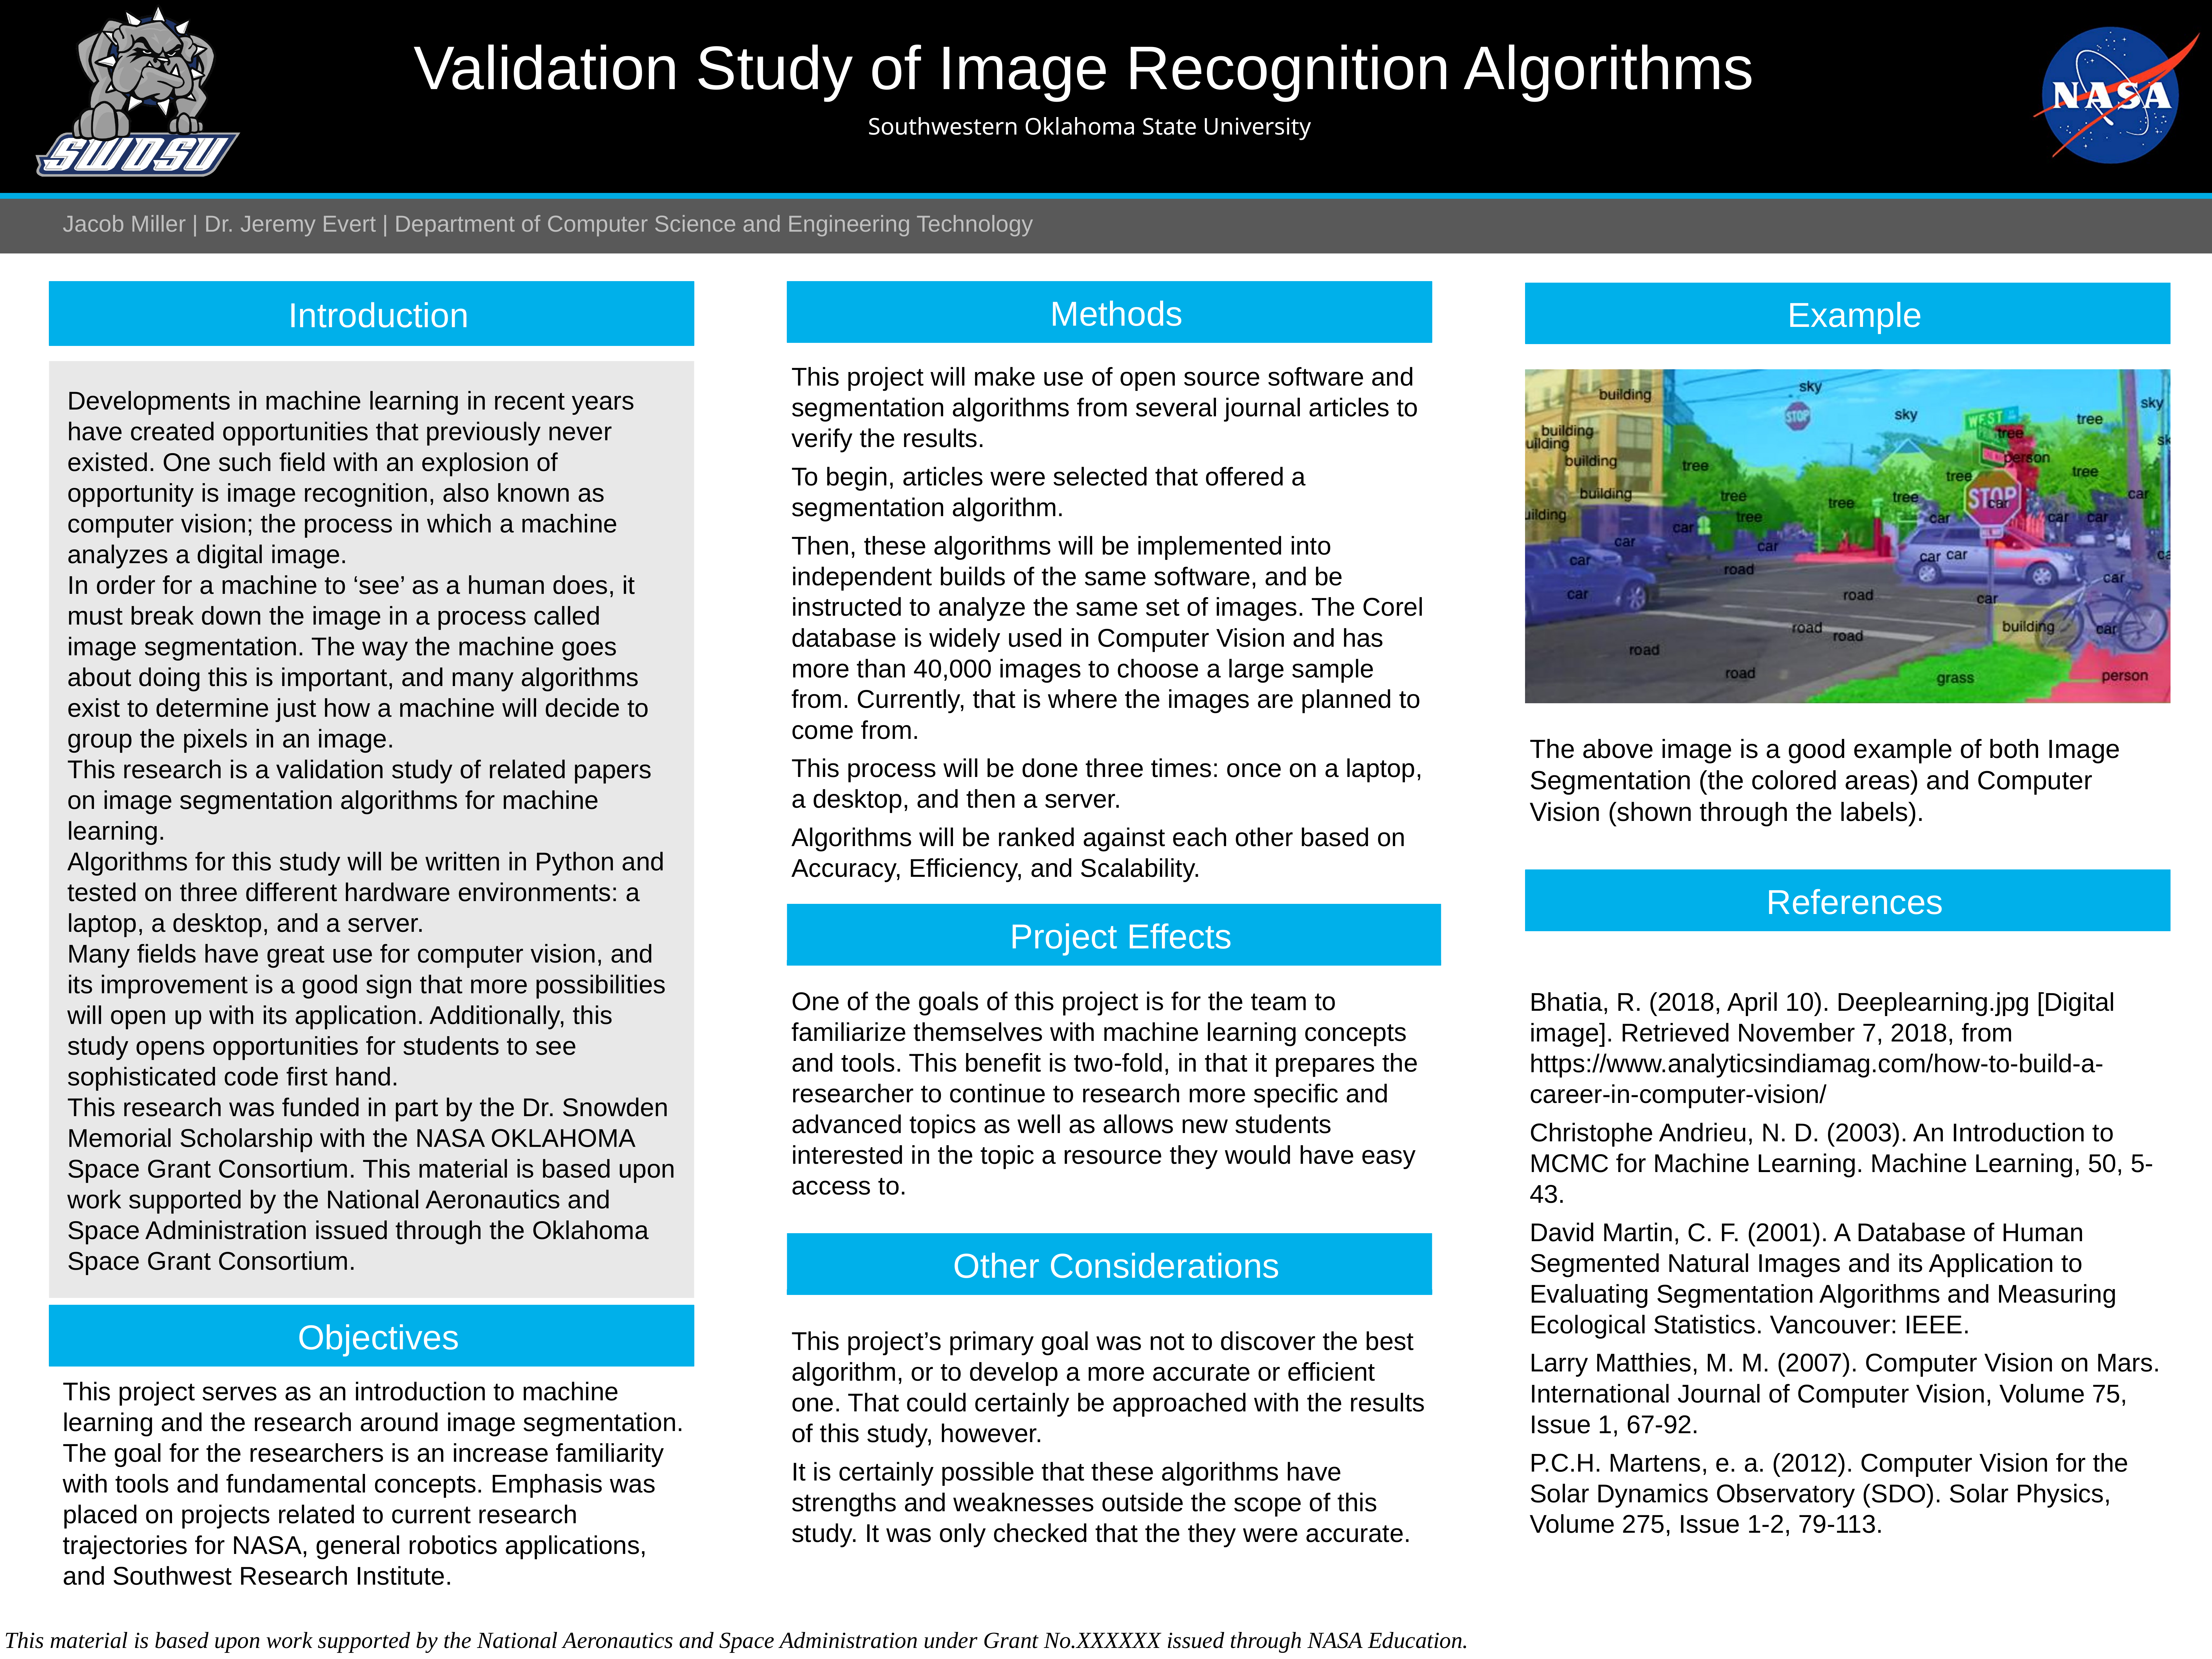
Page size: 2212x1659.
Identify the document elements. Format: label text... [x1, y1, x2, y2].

text_box Jacob Miller | Dr. Jeremy Evert | Department of Computer Science and Engineering Technology [58, 206, 1579, 239]
text_box This material is based upon work supported by the National Aeronautics and Space Administration under Grant No.XXXXXX issued through NASA Education. [0, 1622, 1946, 1655]
picture [1525, 369, 2171, 703]
text_box Methods [787, 281, 1432, 343]
text_box This project serves as an introduction to machine learning and the research around image segmentation. The goal for the researchers is an increase familiarity with tools and fundamental concepts. Emphasis was placed on projects related to current research trajectories for NASA, general robotics applications, and Southwest Research Institute. [58, 1367, 694, 1622]
text_box Bhatia, R. (2018, April 10). Deeplearning.jpg [Digital image]. Retrieved November 7, 2018, from https://www.analyticsindiamag.com/how-to-build-a-career-in-computer-vision/ Christophe Andrieu, N. D. (2003). An Introduction to MCMC for Machine Learning. Machine Learning, 50, 5-43. David Martin, C. F. (2001). A Database of Human Segmented Natural Images and its Application to Evaluating Segmentation Algorithms and Measuring Ecological Statistics. Vancouver: IEEE. Larry Matthies, M. M. (2007). Computer Vision on Mars. International Journal of Computer Vision, Volume 75, Issue 1, 67-92. P.C.H. Martens, e. a. (2012). Computer Vision for the Solar Dynamics Observatory (SDO). Solar Physics, Volume 275, Issue 1-2, 79-113. [1525, 976, 2171, 1552]
text_box This project’s primary goal was not to discover the best algorithm, or to develop a more accurate or efficient one. That could certainly be approached with the results of this study, however. It is certainly possible that these algorithms have strengths and weaknesses outside the scope of this study. It was only checked that the they were accurate. [787, 1322, 1432, 1550]
picture [33, 4, 261, 177]
text_box Objectives [49, 1305, 694, 1367]
text_box Other Considerations [787, 1241, 1432, 1295]
text_box One of the goals of this project is for the team to familiarize themselves with machine learning concepts and tools. This benefit is two-fold, in that it prepares the researcher to continue to research more specific and advanced topics as well as allows new students interested in the topic a resource they would have easy access to. [787, 982, 1441, 1241]
text_box Example [1525, 283, 2171, 344]
text_box Project Effects [787, 904, 1441, 966]
text_box Validation Study of Image Recognition Algorithms Southwestern Oklahoma State University [217, 4, 1968, 195]
text_box This project will make use of open source software and segmentation algorithms from several journal articles to verify the results. To begin, articles were selected that offered a segmentation algorithm. Then, these algorithms will be implemented into independent builds of the same software, and be instructed to analyze the same set of images. The Corel database is widely used in Computer Vision and has more than 40,000 images to choose a large sample from. Currently, that is where the images are planned to come from. This process will be done three times: once on a laptop, a desktop, and then a server. Algorithms will be ranked against each other based on Accuracy, Efficiency, and Scalability. [787, 358, 1432, 884]
text_box Introduction [49, 281, 694, 346]
text_box Developments in machine learning in recent years have created opportunities that previously never existed. One such field with an explosion of opportunity is image recognition, also known as computer vision; the process in which a machine analyzes a digital image. In order for a machine to ‘see’ as a human does, it must break down the image in a process called image segmentation. The way the machine goes about doing this is important, and many algorithms exist to determine just how a machine will decide to group the pixels in an image. This research is a validation study of related papers on image segmentation algorithms for machine learning. Algorithms for this study will be written in Python and tested on three different hardware environments: a laptop, a desktop, and a server. Many fields have great use for computer vision, and its improvement is a good sign that more possibilities will open up with its application. Additionally, this study opens opportunities for students to see sophisticated code first hand. This research was funded in part by the Dr. Snowden Memorial Scholarship with the NASA OKLAHOMA Space Grant Consortium. This material is based upon work supported by the National Aeronautics and Space Administration issued through the Oklahoma Space Grant Consortium. [49, 361, 694, 1298]
picture [2021, 0, 2212, 191]
text_box References [1525, 869, 2171, 931]
text_box The above image is a good example of both Image Segmentation (the colored areas) and Computer Vision (shown through the labels). [1525, 729, 2171, 829]
